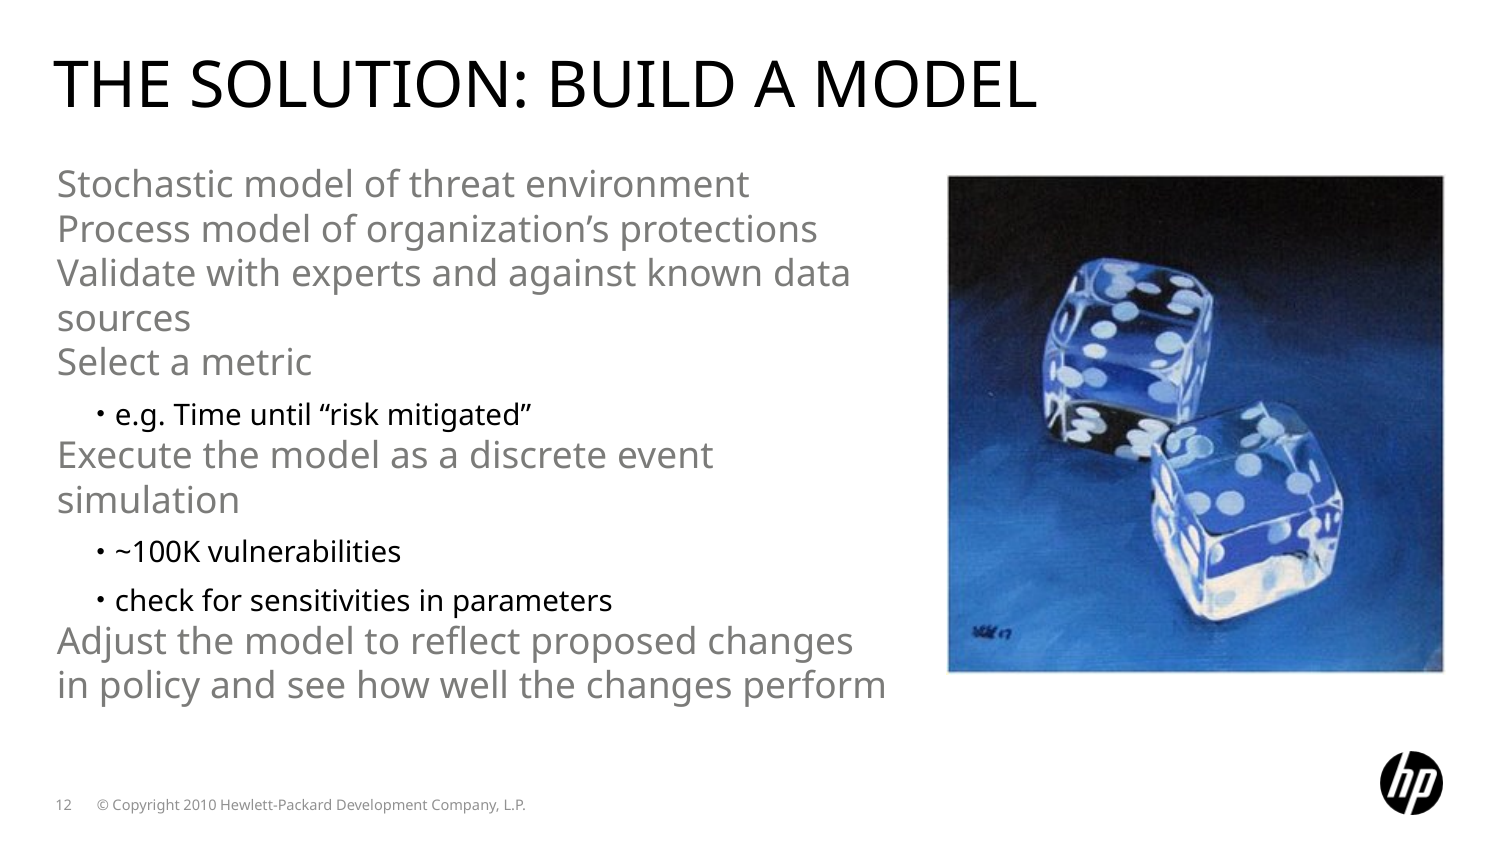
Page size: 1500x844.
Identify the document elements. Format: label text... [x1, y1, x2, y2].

text_box [137, 802, 374, 830]
title The Solution: Build a model [38, 47, 1413, 131]
list Stochastic model of threat environment Process model of organization’s protections Validate with experts and against known data sources Select a metric e.g. Time until “risk mitigated” Execute the model as a discrete event simulation ~100K vulnerabilities check for sensitivities in parameters Adjust the model to reflect proposed changes in policy and see how well the changes perform [41, 152, 906, 755]
picture [1378, 749, 1445, 817]
picture [946, 173, 1446, 675]
